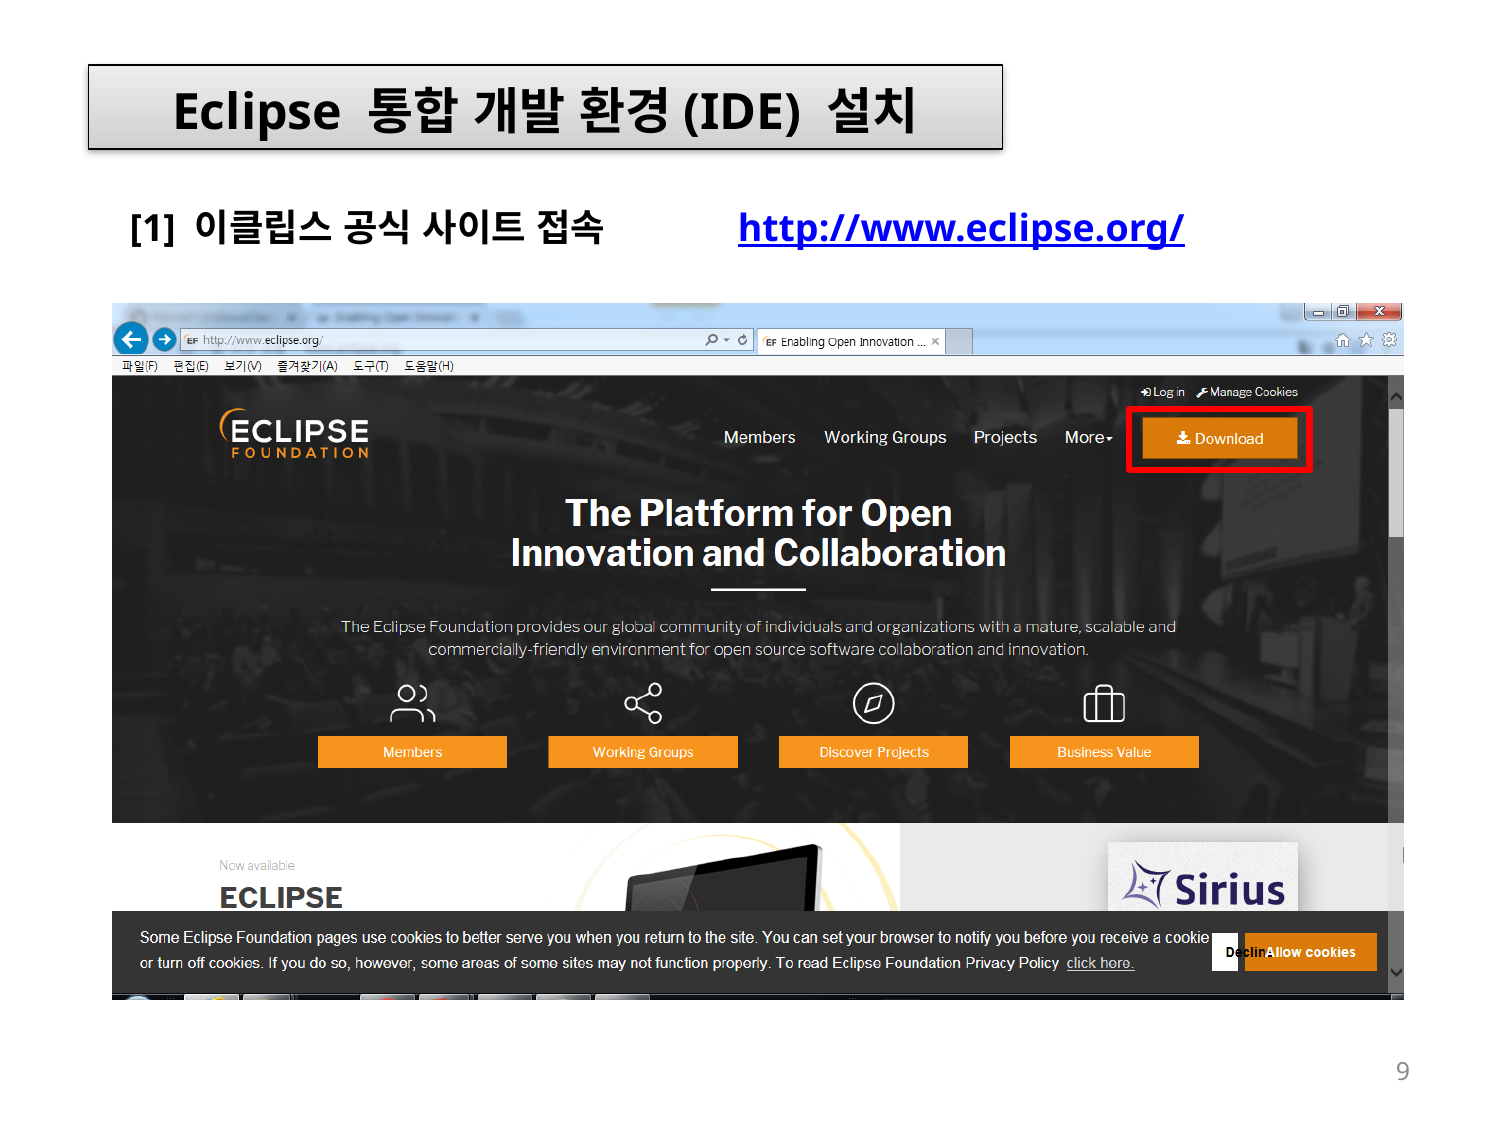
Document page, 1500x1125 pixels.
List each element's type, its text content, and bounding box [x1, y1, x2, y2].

text_box Eclipse 통합 개발 환경(IDE) 설치 [88, 64, 1003, 150]
text_box http://www.eclipse.org/ [693, 196, 1236, 257]
text_box [1] 이클립스 공식 사이트 접속 [113, 192, 693, 257]
picture [111, 303, 1404, 1000]
slide_number 9 [1074, 1042, 1425, 1103]
